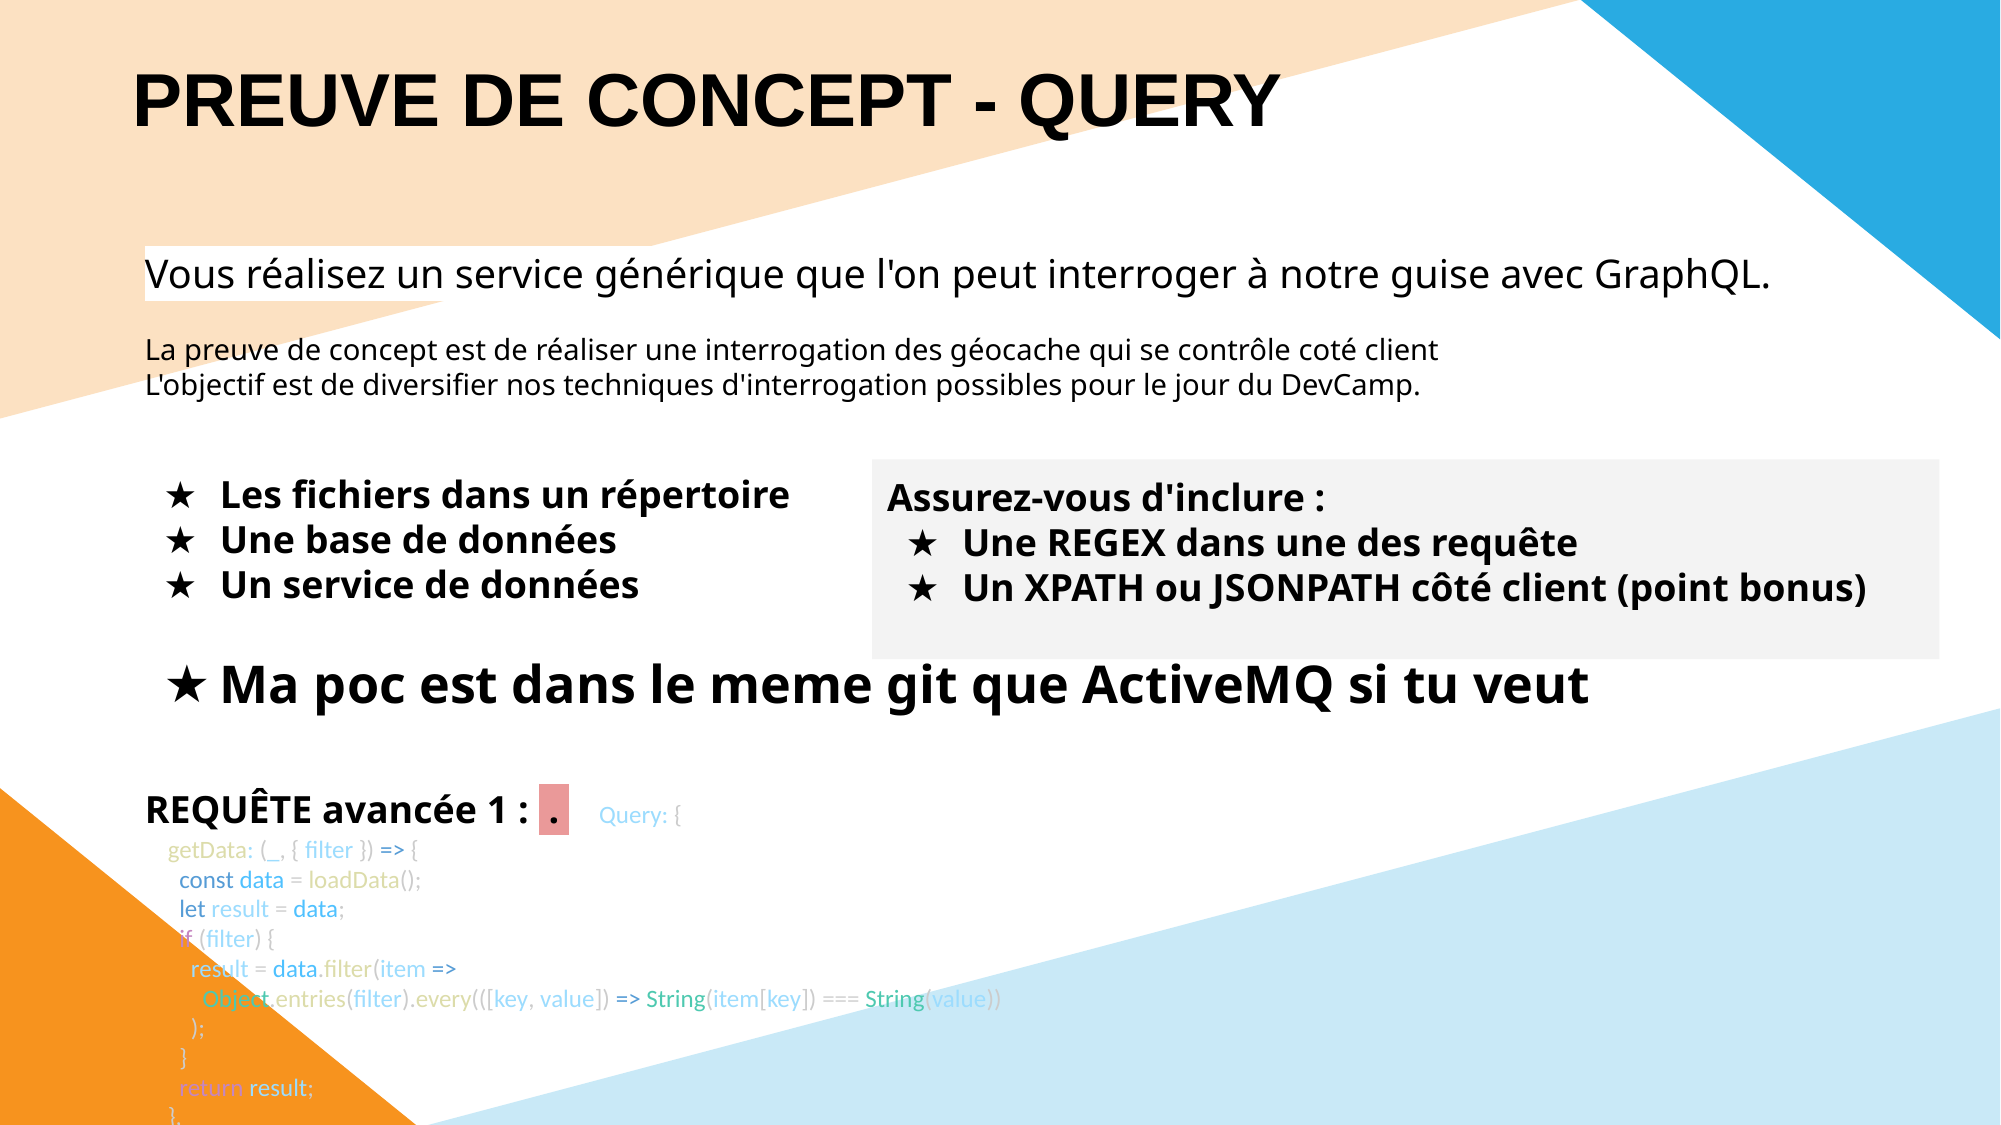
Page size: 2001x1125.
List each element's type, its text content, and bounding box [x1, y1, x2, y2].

text_box PREUVE DE CONCEPT - QUERY [117, 46, 1513, 161]
text_box Assurez-vous d'inclure : Une REGEX dans une des requête Un XPATH ou JSONPATH côté client (point bonus) [872, 459, 1940, 660]
text_box Vous réalisez un service générique que l'on peut interroger à notre guise avec GraphQL. La preuve de concept est de réaliser une interrogation des géocache qui se contrôle coté client L'objectif est de diversifier nos techniques d'interrogation possibles pour le jour du DevCamp. Les fichiers dans un répertoire Une base de données Un service de données Ma poc est dans le meme git que ActiveMQ si tu veut REQUÊTE avancée 1 : . Query: { getData: (_, { filter }) => { const data = loadData(); let result = data; if (filter) { result = data.filter(item => Object.entries(filter).every(([key, value]) => String(item[key]) === String(value)) ); } return result; }, }, . REQUÊTE avancée 2 : . . REQUÊTE avancée 3 : . . [129, 234, 1965, 1125]
